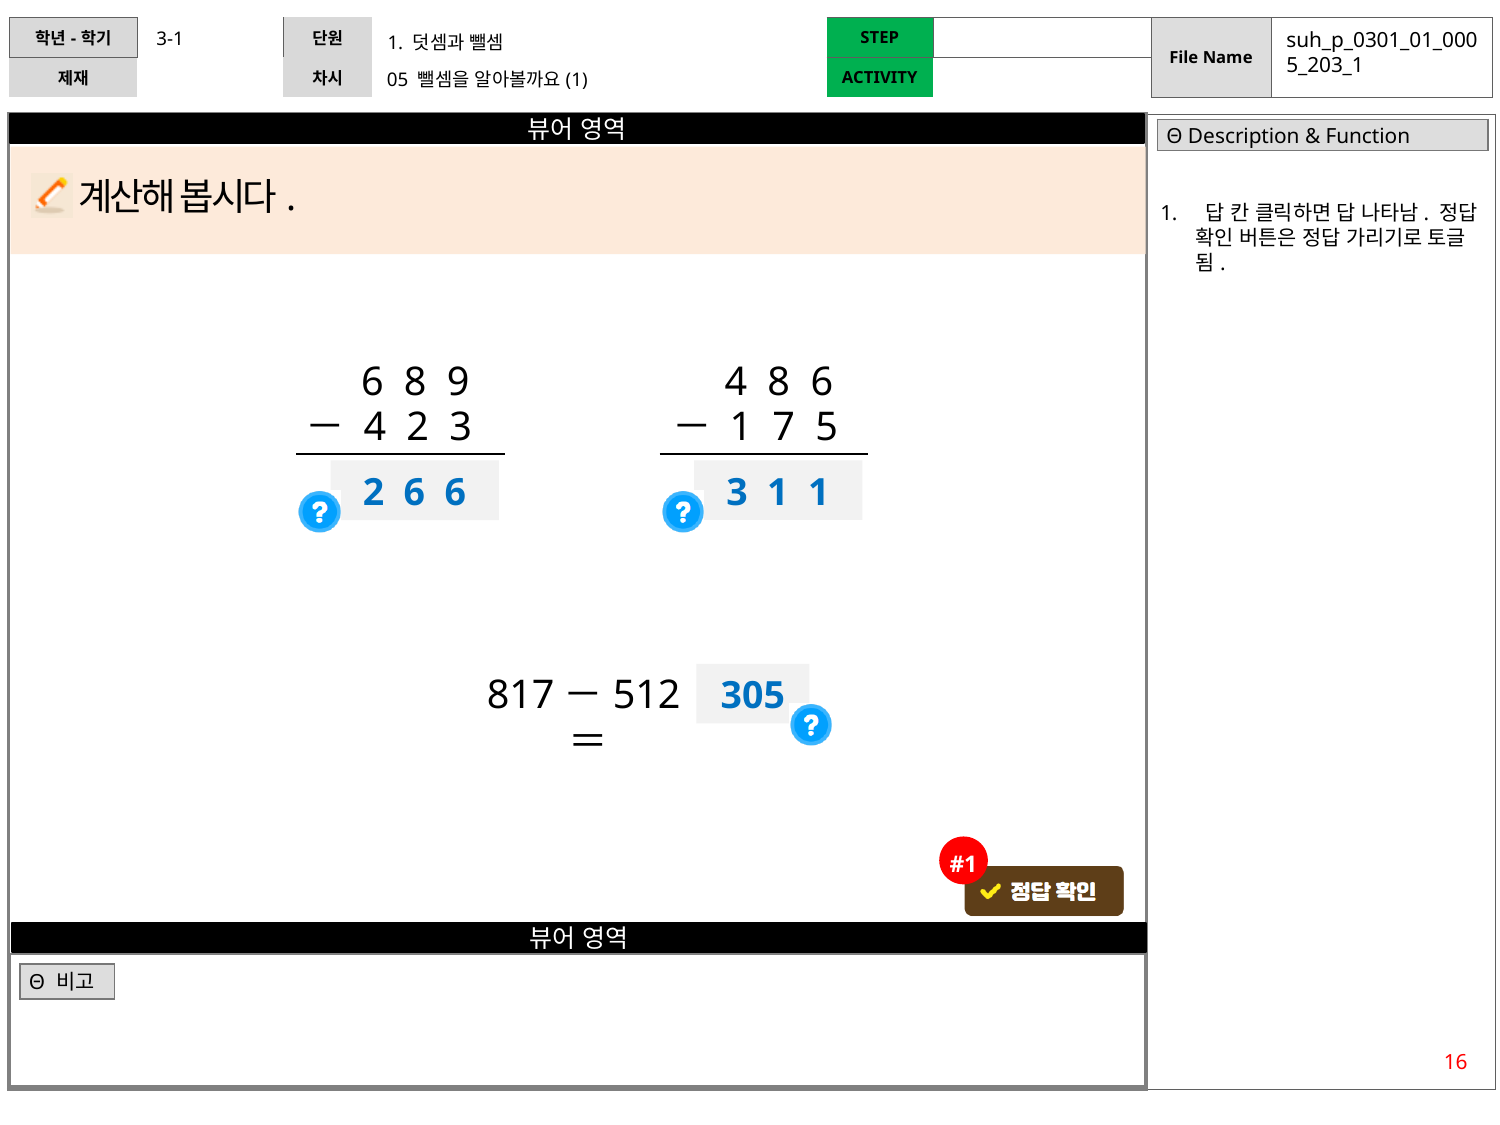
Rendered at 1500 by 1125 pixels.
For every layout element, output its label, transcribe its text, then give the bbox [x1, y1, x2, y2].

table_header Θ Description & Function [1158, 120, 1487, 150]
picture [963, 863, 1126, 918]
text_box 05 뺄셈을 알아볼까요(1) [372, 60, 821, 96]
picture [788, 702, 832, 746]
text_box 817－512＝ [454, 661, 723, 771]
text_box 답 칸 클릭하면 답 나타남. 정답 확인 버튼은 정답 가리기로 토글 됨. [1145, 160, 1500, 407]
text_box 305 [696, 663, 810, 724]
text_box 계산해 봅시다. [63, 165, 1145, 225]
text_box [635, 348, 898, 534]
text_box #1 [937, 834, 990, 886]
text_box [269, 348, 535, 534]
text_box 3-1 [141, 18, 284, 55]
text_box suh_p_0301_01_0005_203_1 [1271, 18, 1500, 84]
text_box [9, 145, 1148, 256]
picture [31, 173, 73, 218]
text_box 1. 덧셈과 뺄셈 [372, 23, 828, 48]
